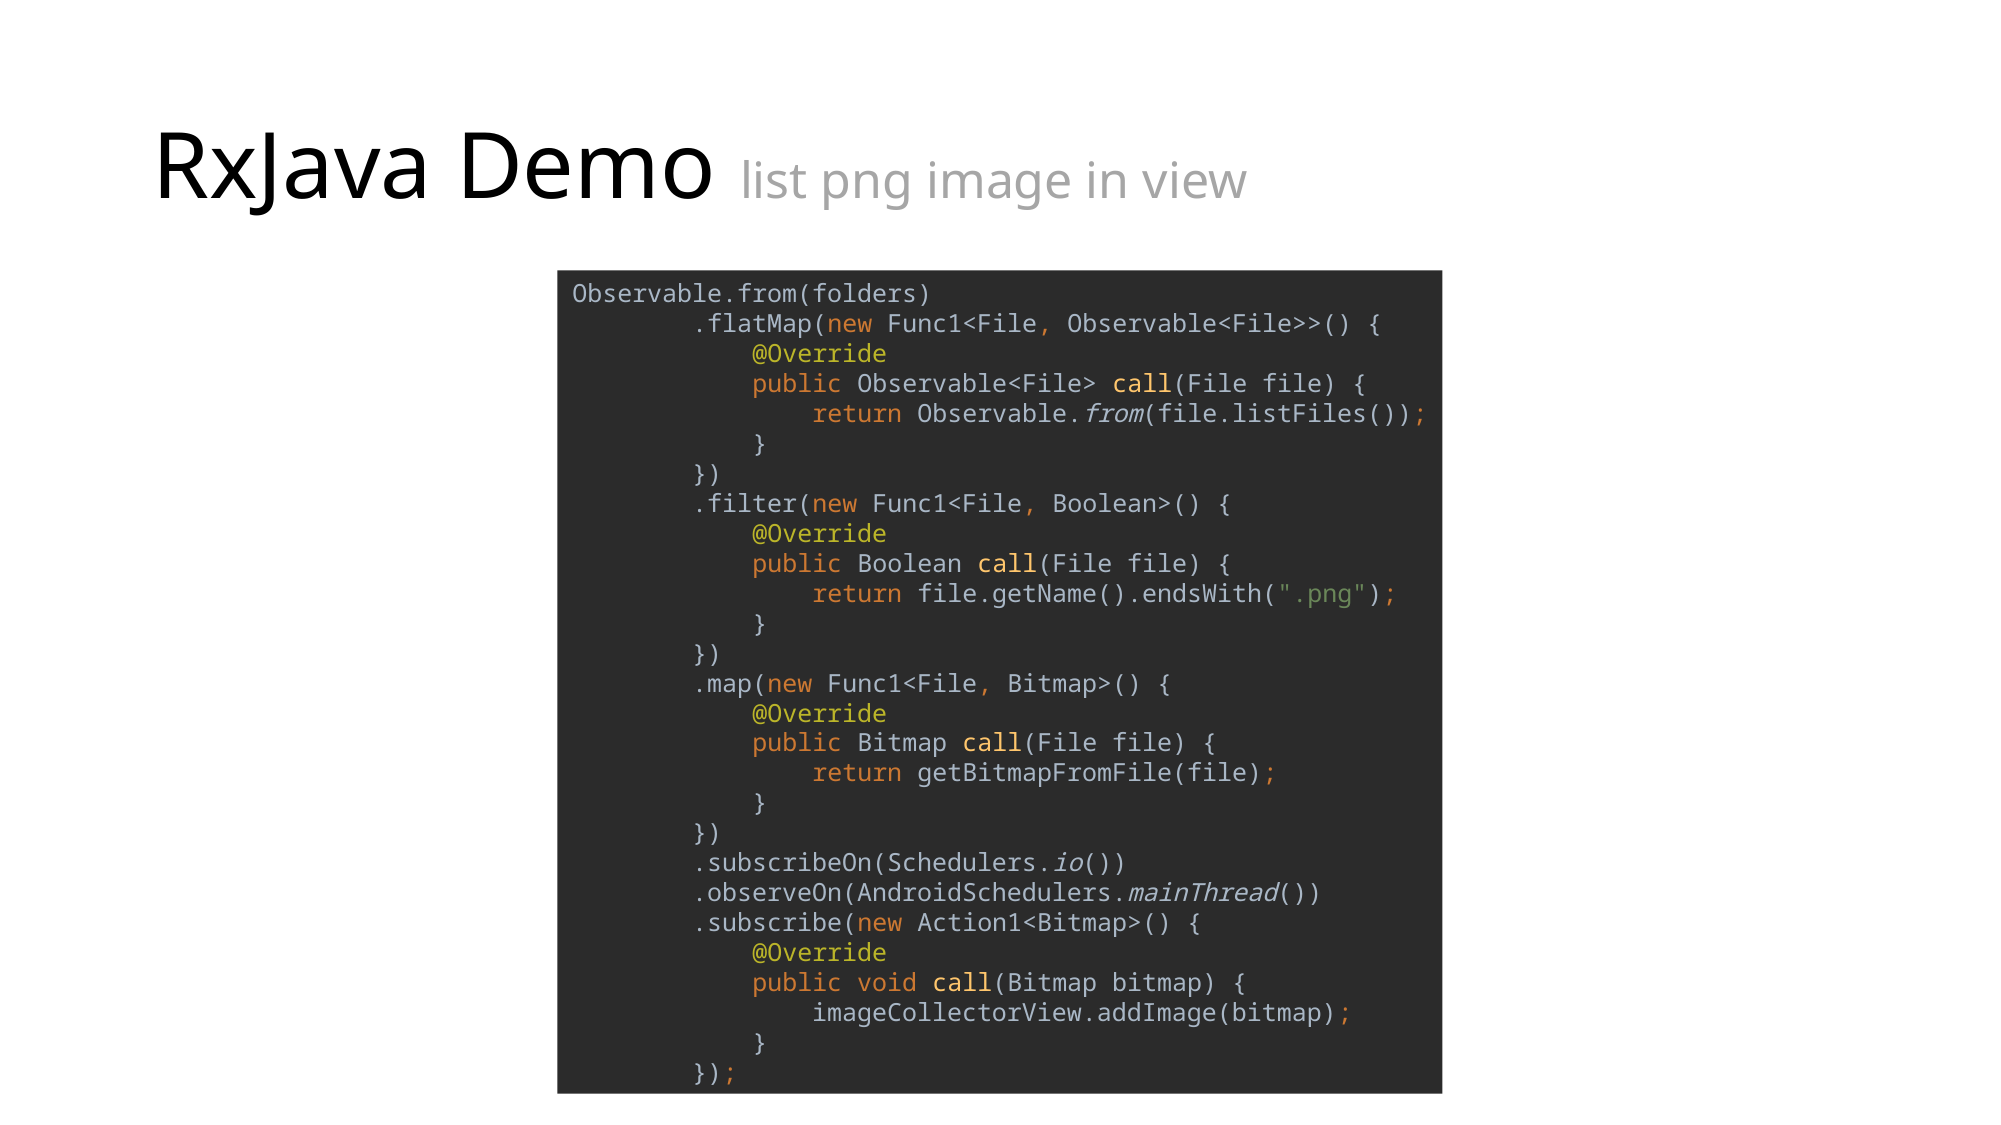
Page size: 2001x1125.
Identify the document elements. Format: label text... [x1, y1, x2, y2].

title RxJava Demo list png image in view [137, 59, 1863, 278]
text_box Observable.from(folders) .flatMap(new Func1<File, Observable<File>>() { @Override public Observable<File> call(File file) { return Observable.from(file.listFiles()); } }) .filter(new Func1<File, Boolean>() { @Override public Boolean call(File file) { return file.getName().endsWith(".png"); } }) .map(new Func1<File, Bitmap>() { @Override public Bitmap call(File file) { return getBitmapFromFile(file); } }) .subscribeOn(Schedulers.io()) .observeOn(AndroidSchedulers.mainThread()) .subscribe(new Action1<Bitmap>() { @Override public void call(Bitmap bitmap) { imageCollectorView.addImage(bitmap); } }); [557, 278, 1443, 1094]
